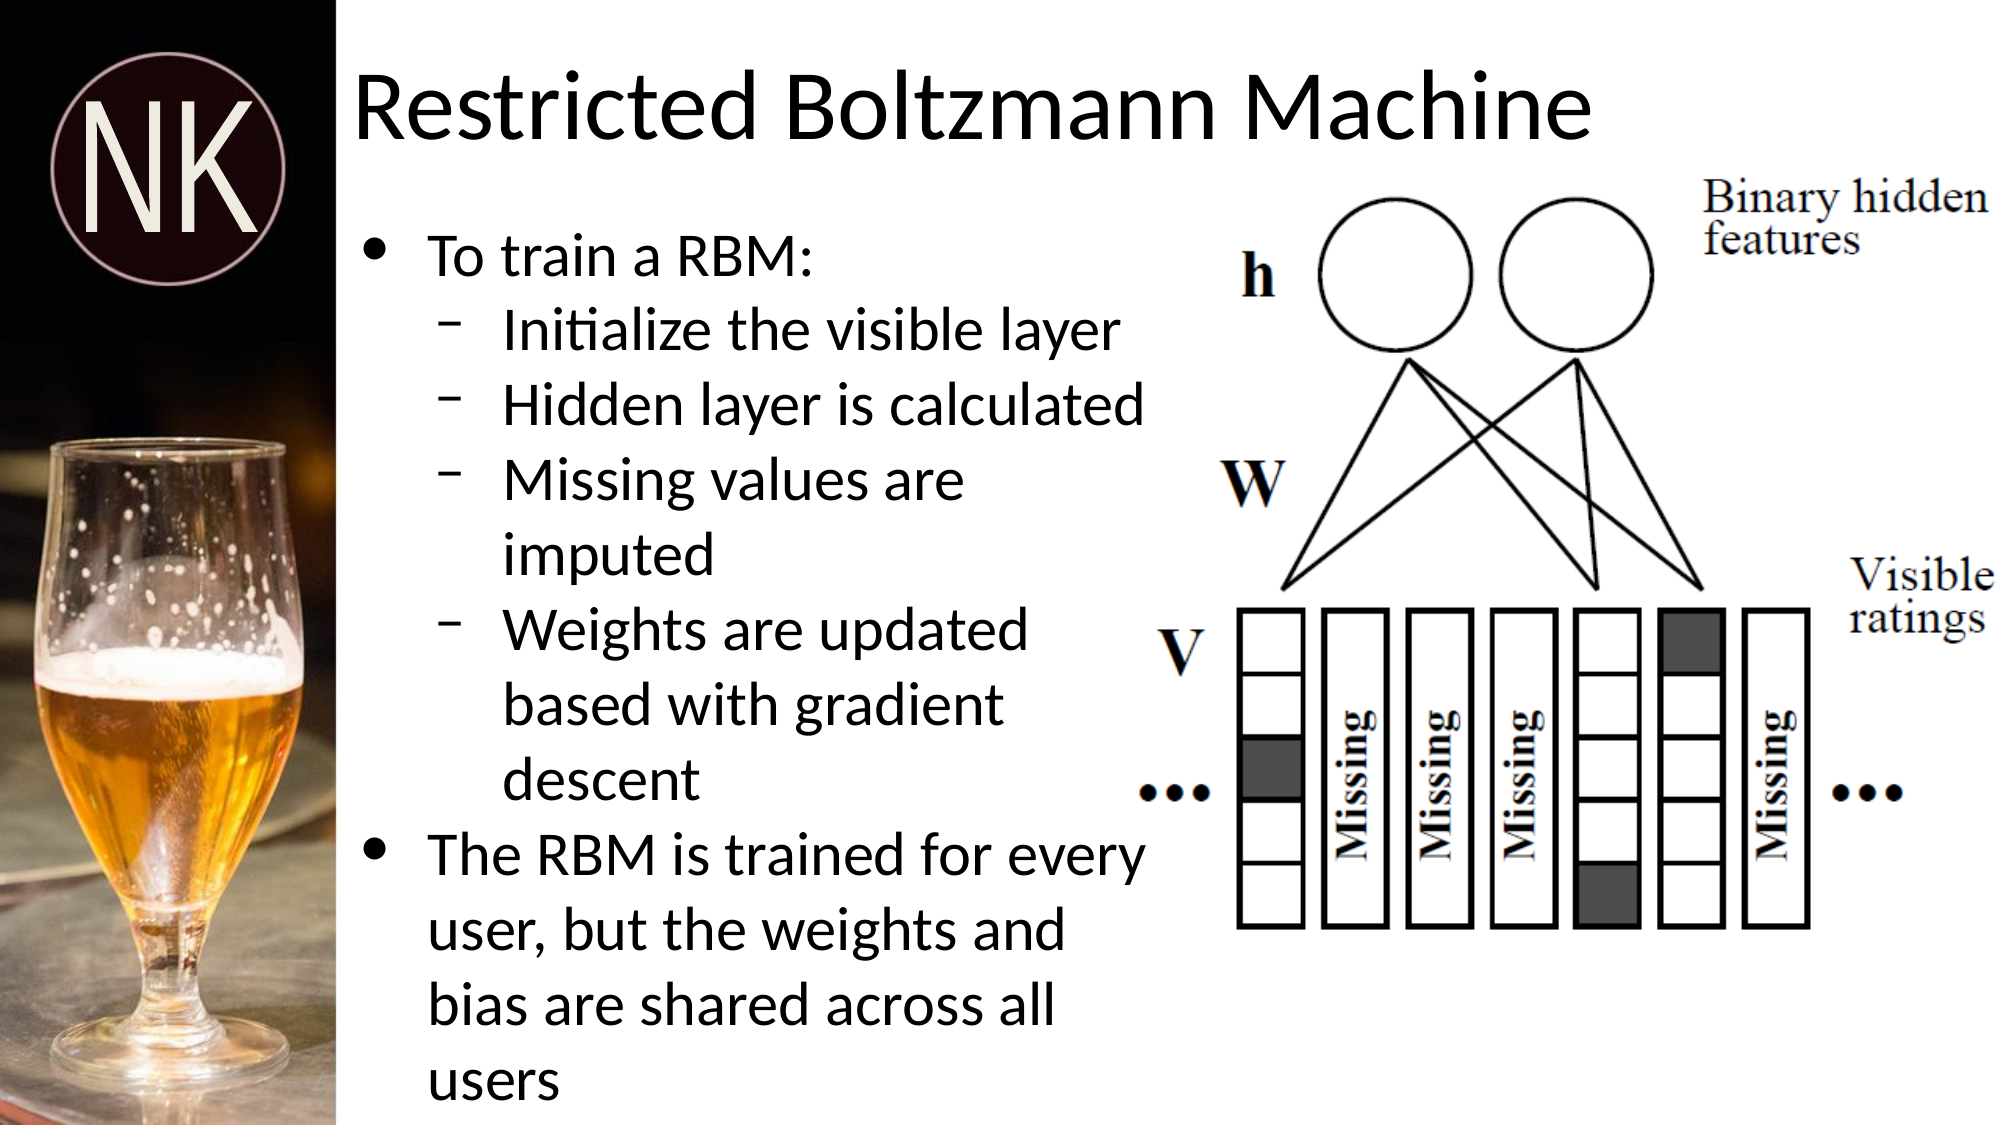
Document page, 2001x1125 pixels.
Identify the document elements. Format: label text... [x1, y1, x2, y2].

title Restricted Boltzmann Machine [332, 5, 2000, 193]
picture [0, 0, 2001, 1125]
list To train a RBM: Initialize the visible layer Hidden layer is calculated Missing values are imputed Weights are updated based with gradient descent The RBM is trained for every user, but the weights and bias are shared across all users [332, 193, 1204, 1125]
